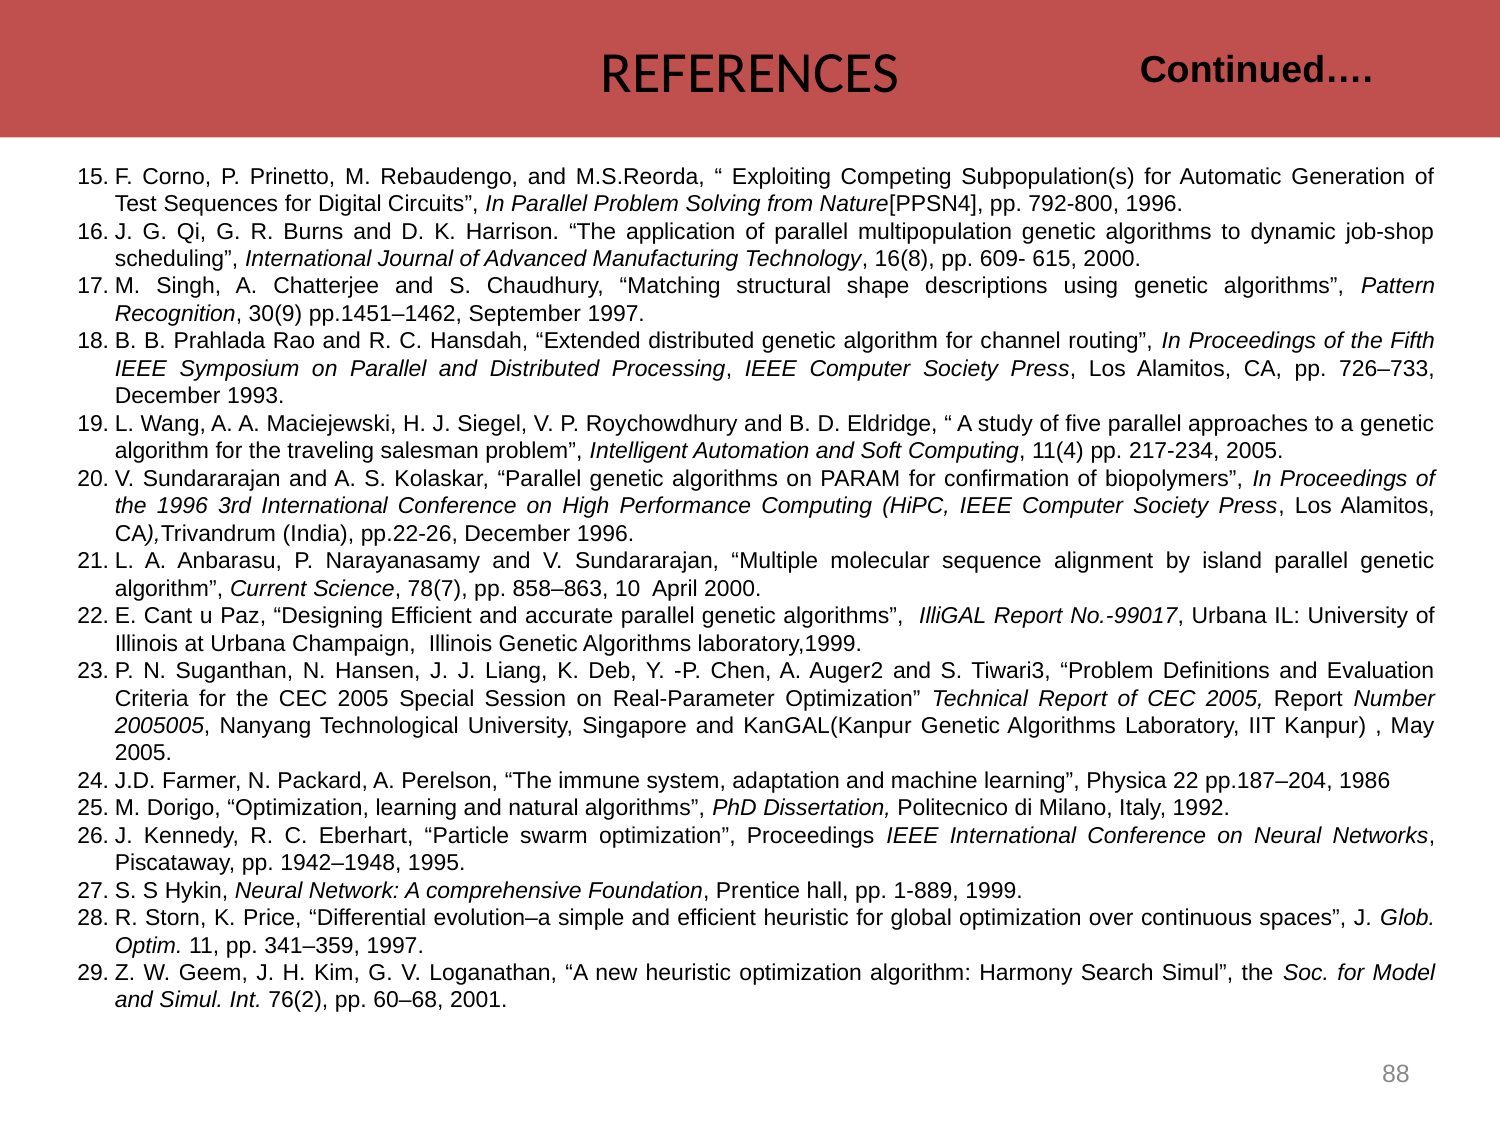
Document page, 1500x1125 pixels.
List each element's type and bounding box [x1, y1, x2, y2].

text_box [62, 153, 1450, 1020]
slide_number [1074, 1042, 1425, 1103]
text_box [0, 0, 1500, 138]
